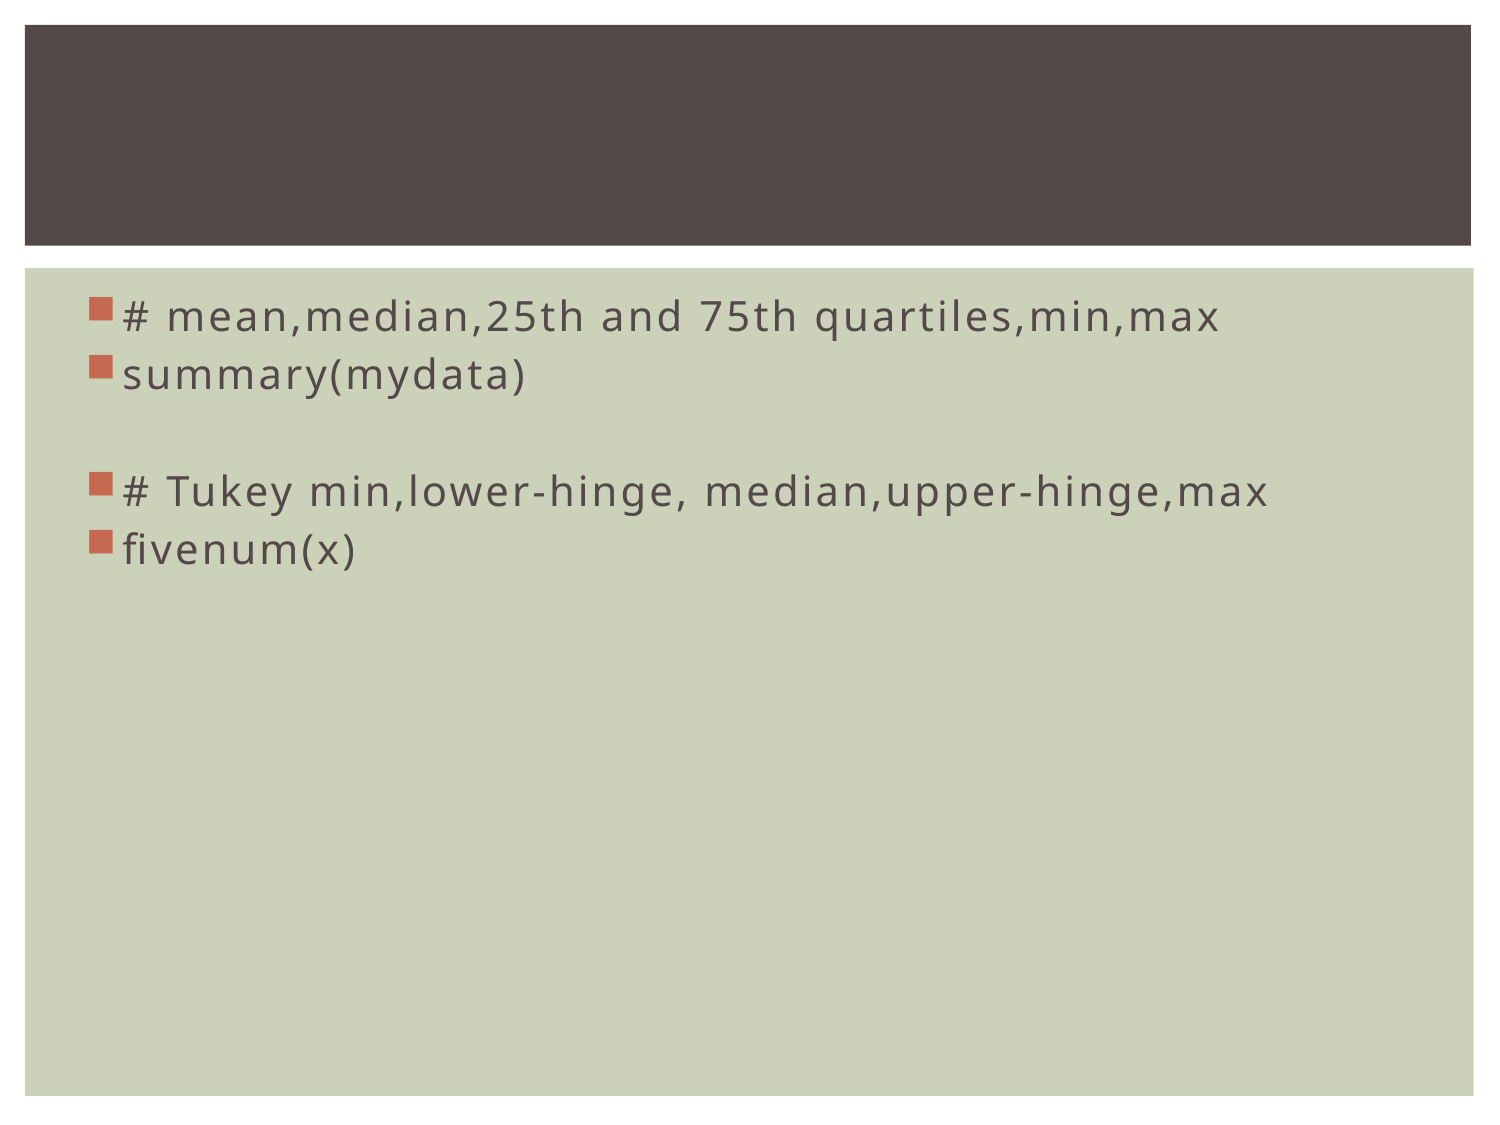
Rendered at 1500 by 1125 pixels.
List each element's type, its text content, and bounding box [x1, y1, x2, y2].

list # mean,median,25th and 75th quartiles,min,max summary(mydata) # Tukey min,lower-hinge, median,upper-hinge,max fivenum(x) [62, 281, 1442, 1005]
